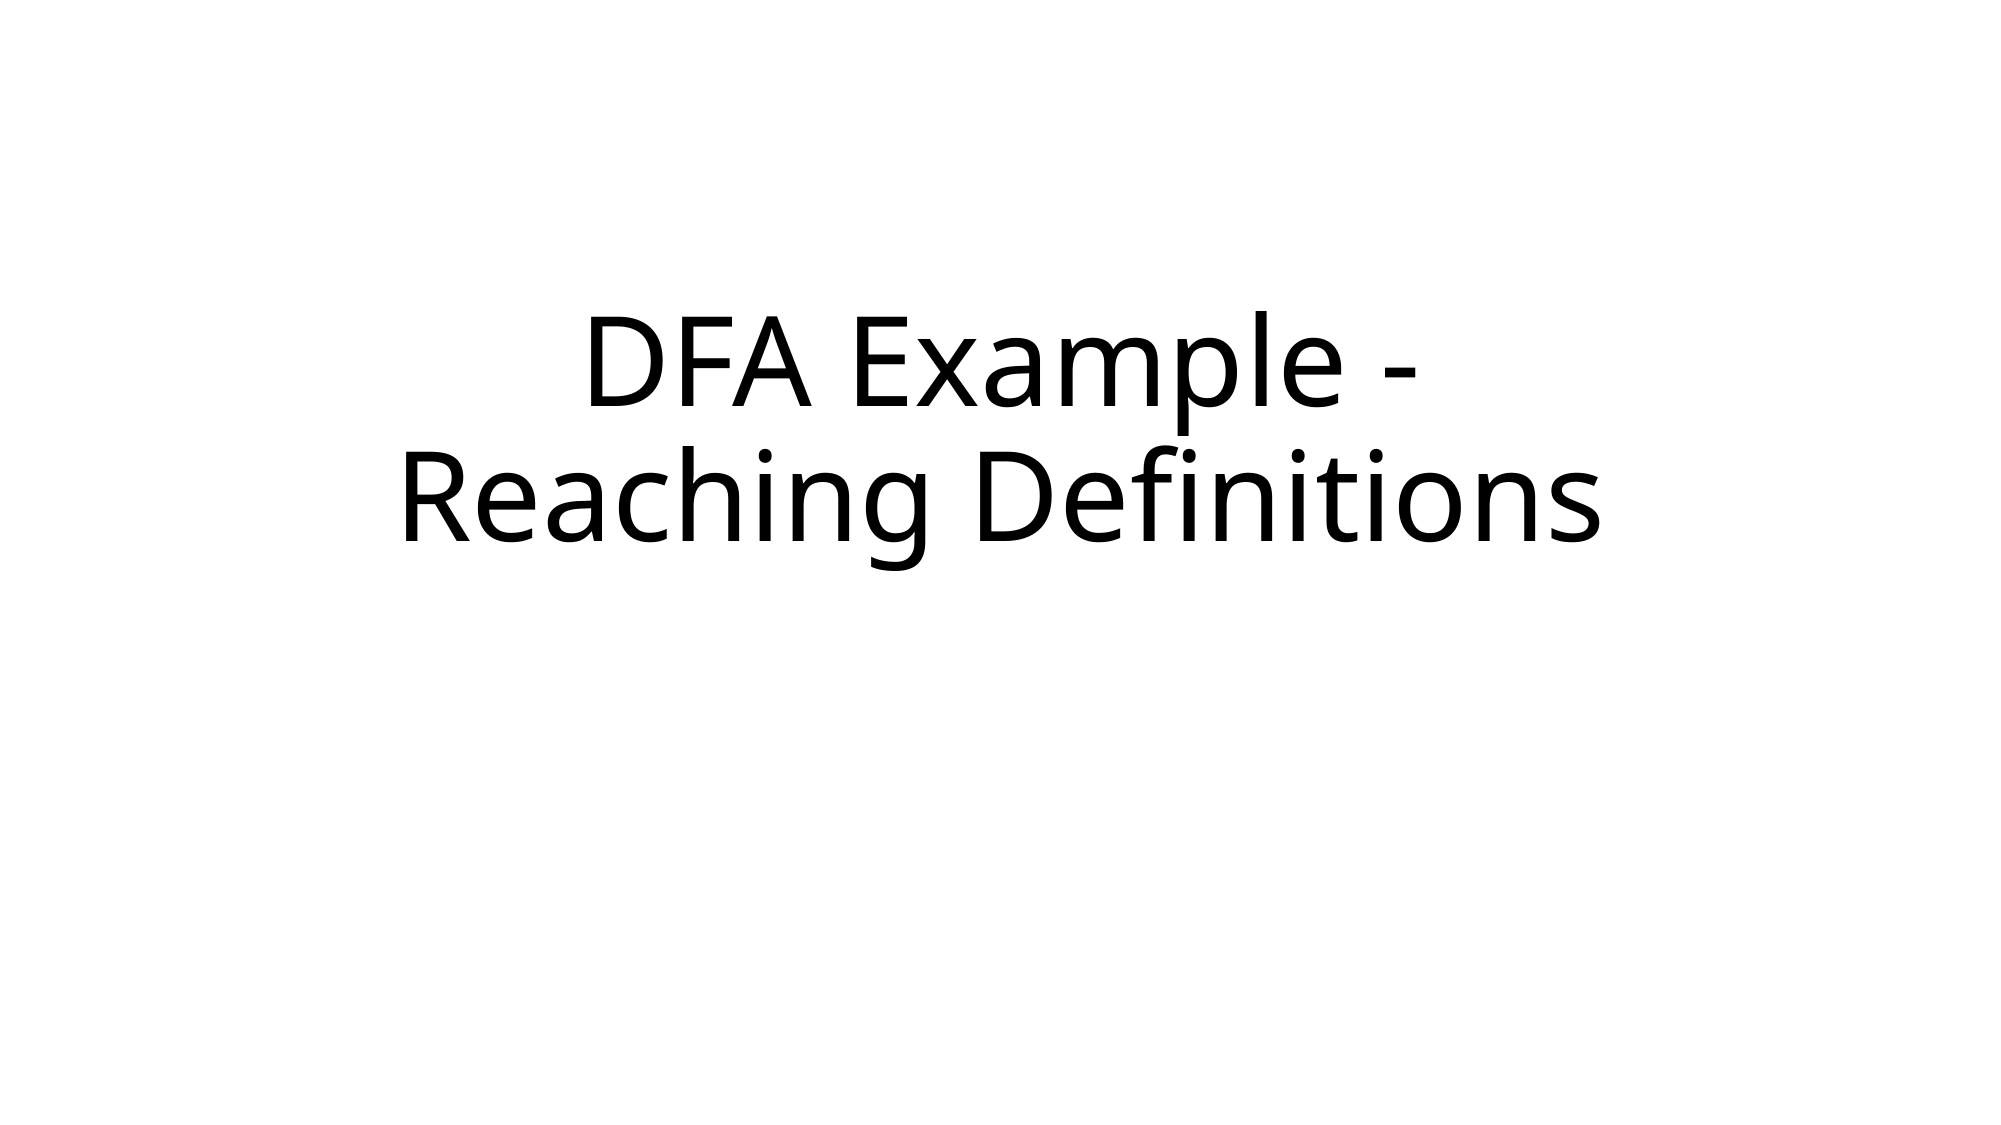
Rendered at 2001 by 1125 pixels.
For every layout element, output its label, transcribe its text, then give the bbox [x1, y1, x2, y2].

title DFA Example - Reaching Definitions [249, 184, 1750, 576]
